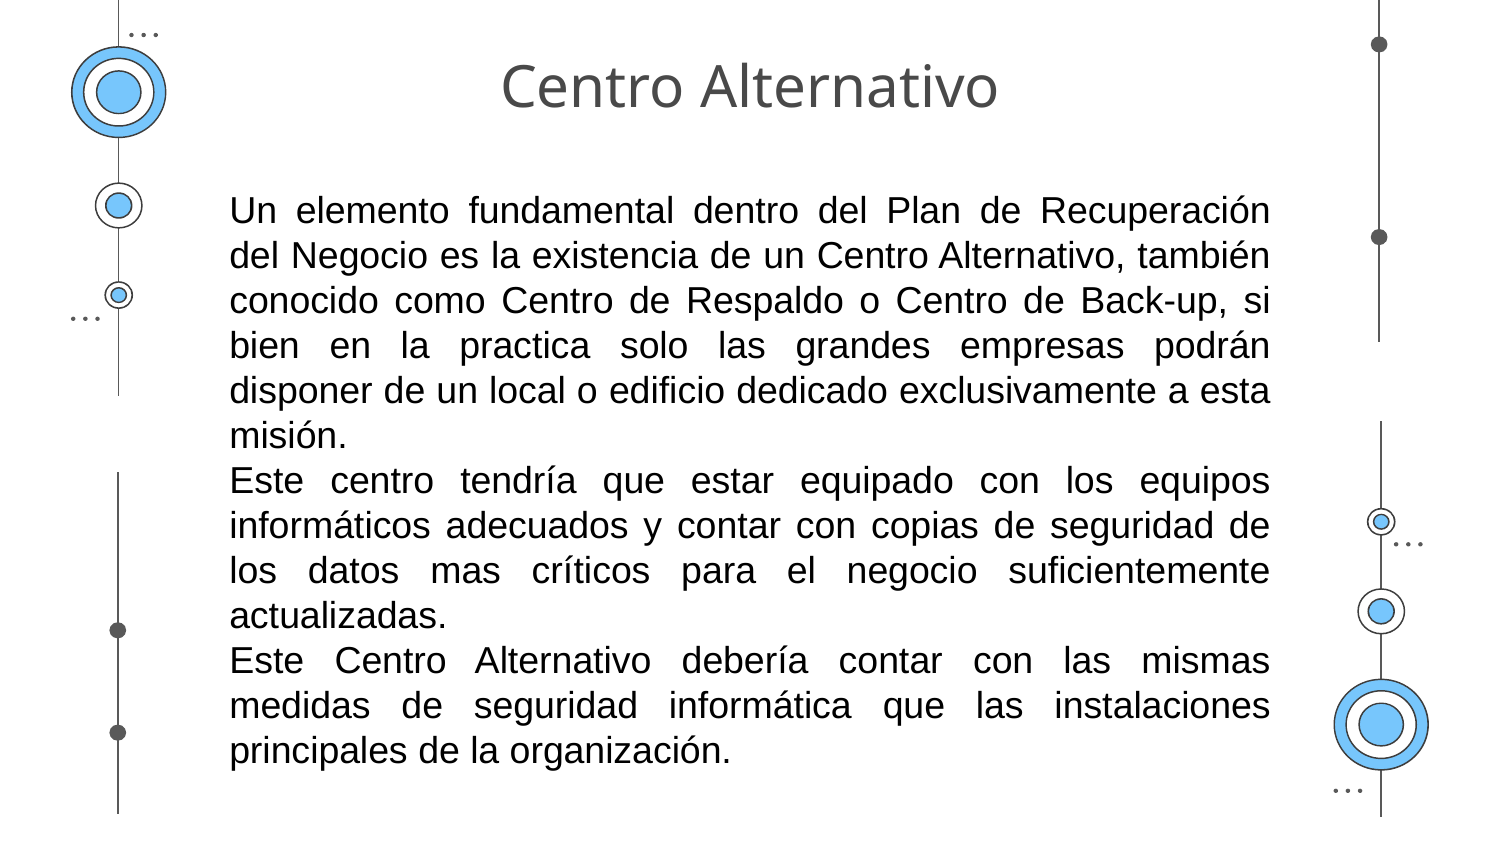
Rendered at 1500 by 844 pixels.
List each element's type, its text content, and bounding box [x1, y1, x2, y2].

title Centro Alternativo [165, 33, 1335, 128]
text_box Un elemento fundamental dentro del Plan de Recuperación del Negocio es la existencia de un Centro Alternativo, también conocido como Centro de Respaldo o Centro de Back-up, si bien en la practica solo las grandes empresas podrán disponer de un local o edificio dedicado exclusivamente a esta misión. Este centro tendría que estar equipado con los equipos informáticos adecuados y contar con copias de seguridad de los datos mas críticos para el negocio suficientemente actualizadas. Este Centro Alternativo debería contar con las mismas medidas de seguridad informática que las instalaciones principales de la organización. [214, 179, 1286, 779]
